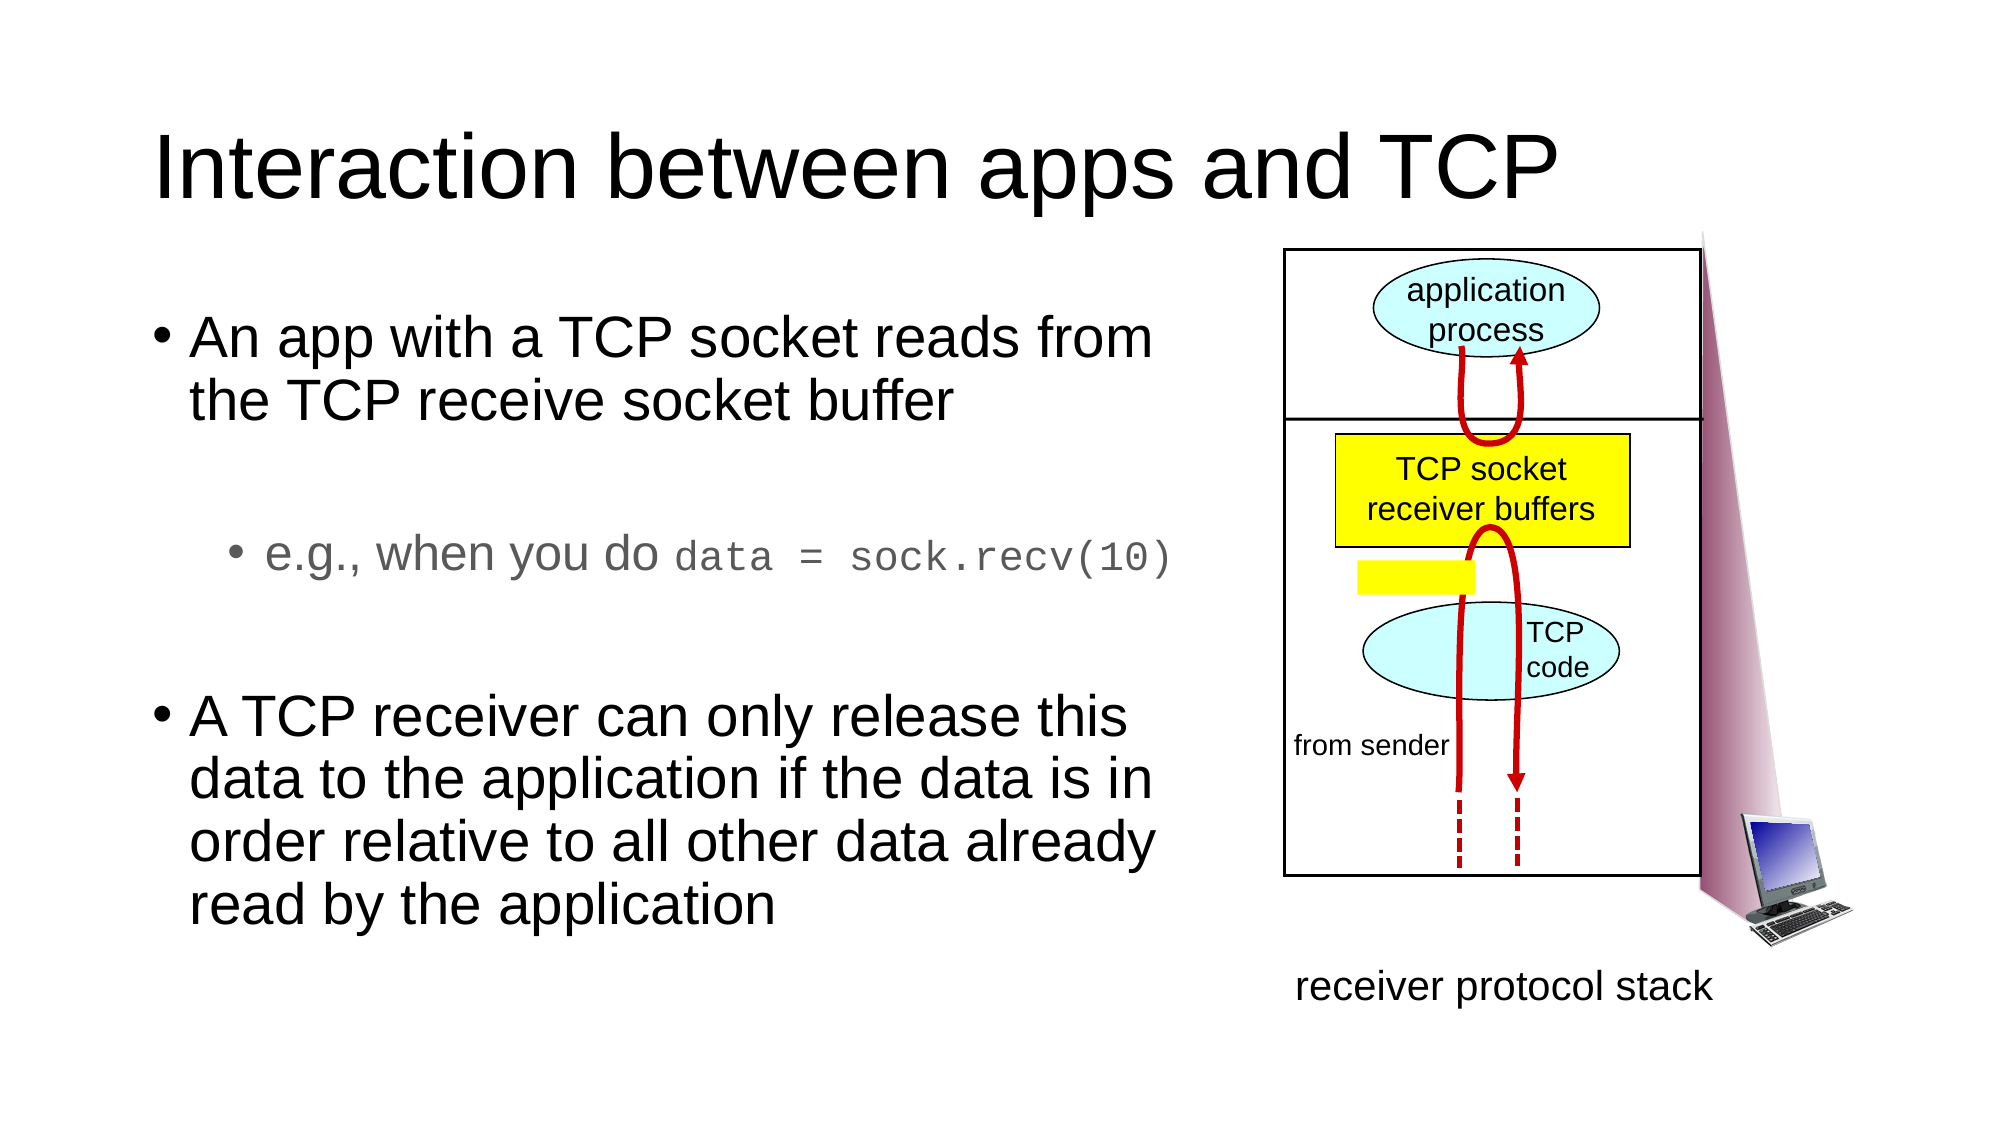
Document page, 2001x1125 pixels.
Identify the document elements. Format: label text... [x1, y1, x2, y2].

title Interaction between apps and TCP [137, 59, 1863, 278]
list An app with a TCP socket reads from the TCP receive socket buffer e.g., when you do data = sock.recv(10) A TCP receiver can only release this data to the application if the data is in order relative to all other data already read by the application [137, 299, 1228, 1014]
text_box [1279, 231, 1881, 1018]
